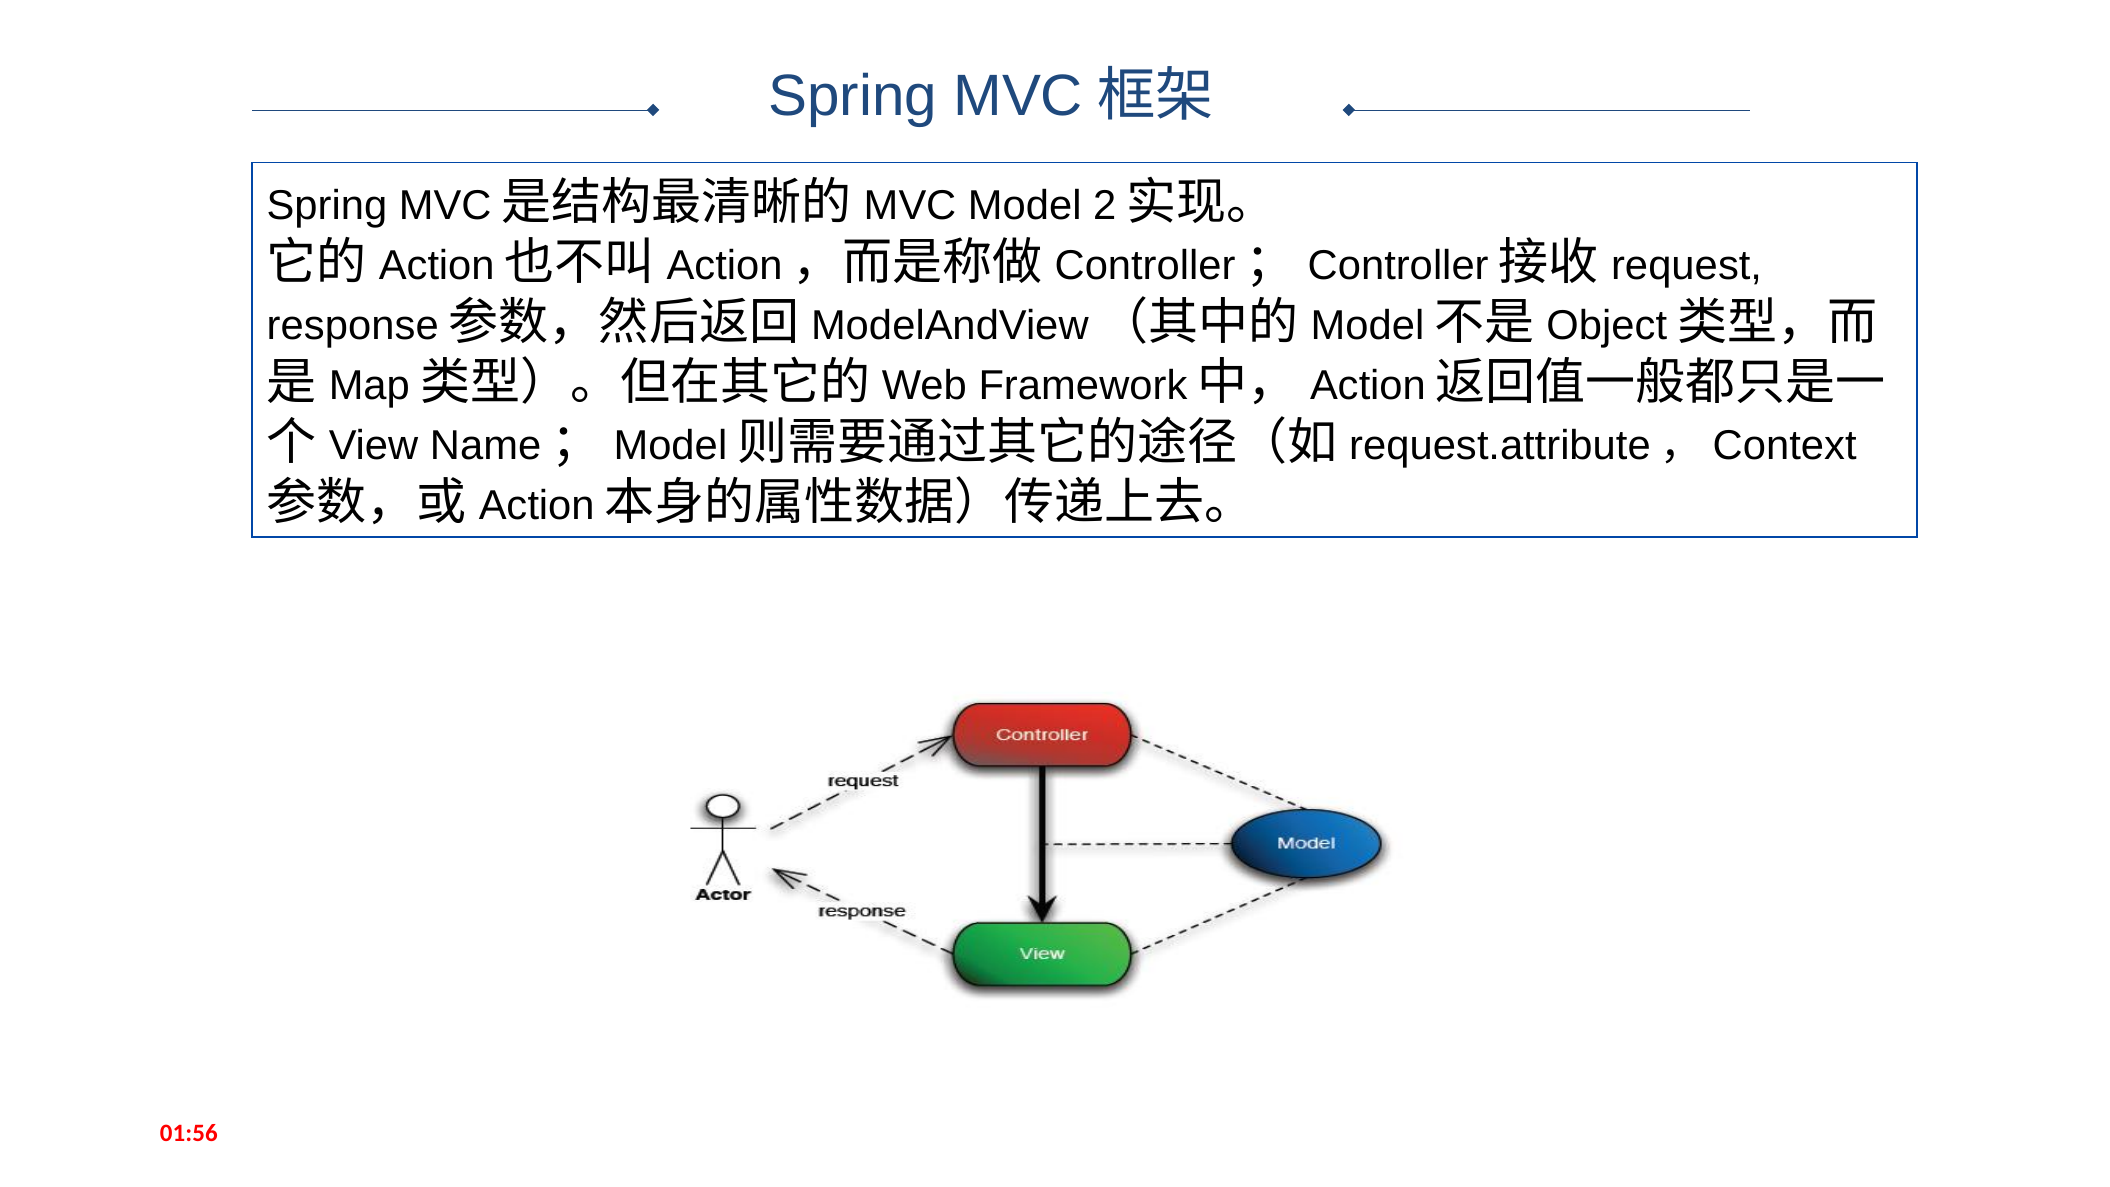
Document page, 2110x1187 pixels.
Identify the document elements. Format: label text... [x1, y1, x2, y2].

text_box Spring MVC框架 [523, 61, 1443, 132]
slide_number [145, 1099, 620, 1163]
picture [403, 587, 1679, 1028]
text_box Spring MVC是结构最清晰的MVC Model 2实现。 它的Action也不叫Action，而是称做Controller；Controller接收request, response参数，然后返回ModelAndView（其中的Model不是Object类型，而是Map类型）。但在其它的Web Framework中，Action返回值一般都只是一个View Name；Model则需要通过其它的途径（如request.attribute，Context参数，或Action本身的属性数据）传递上去。 [251, 162, 1917, 538]
